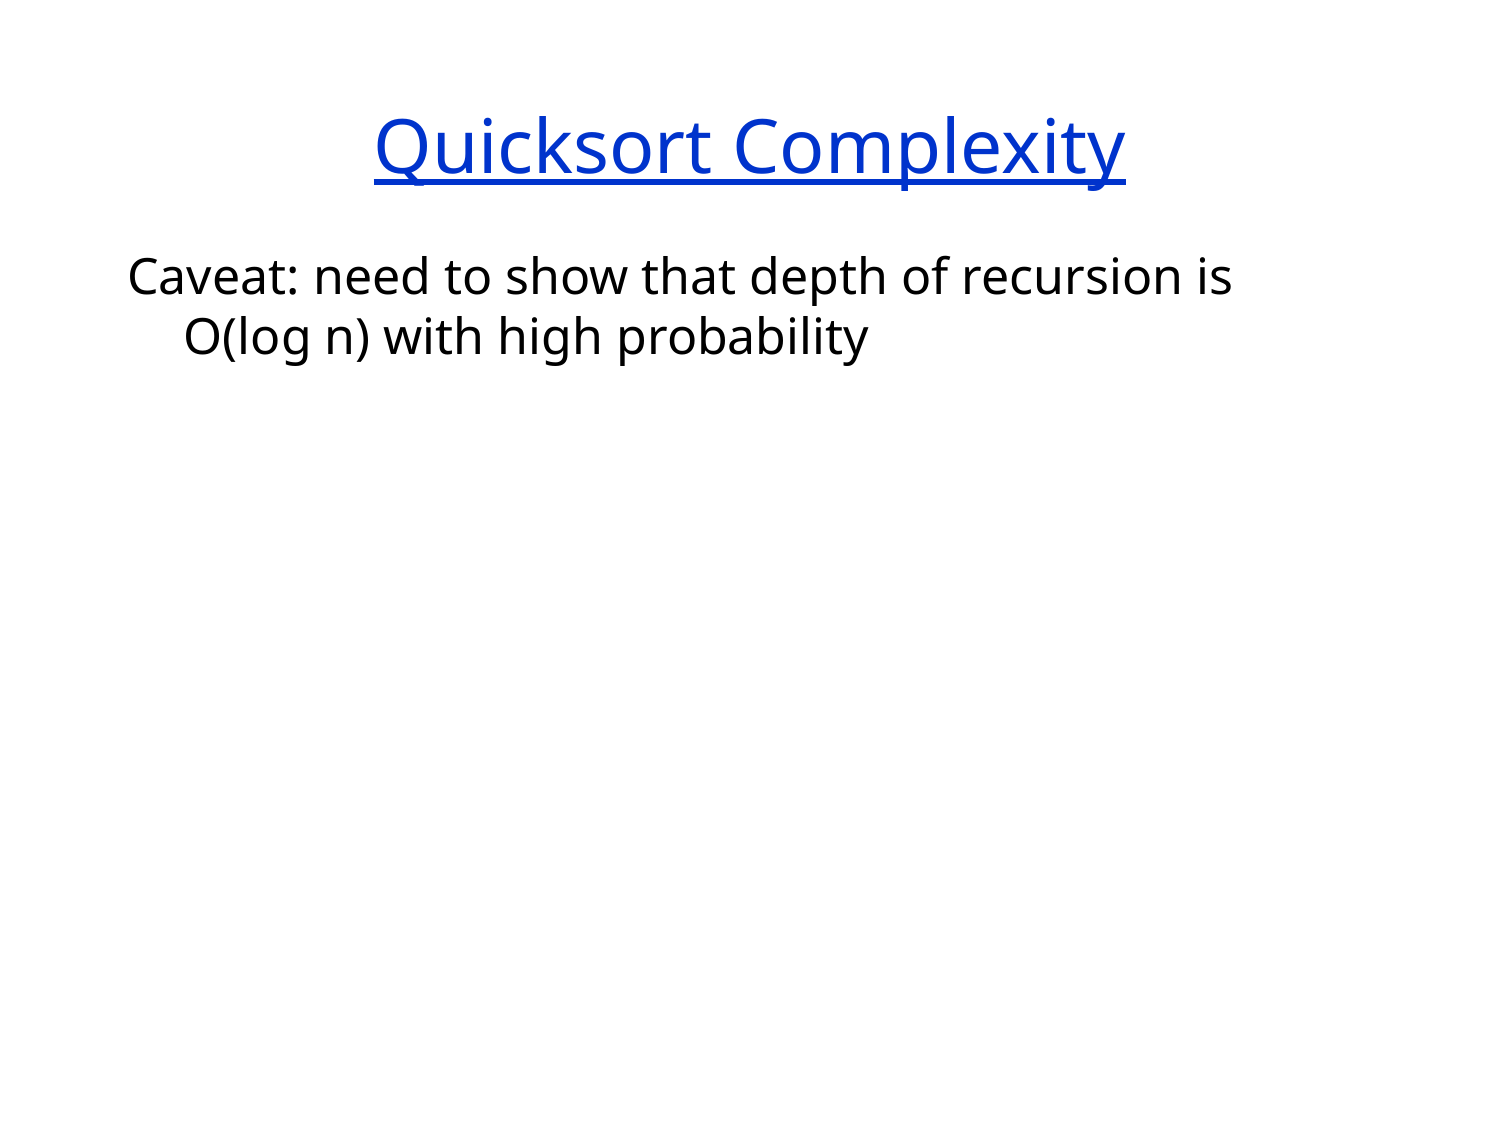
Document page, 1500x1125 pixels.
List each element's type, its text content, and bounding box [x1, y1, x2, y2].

title Quicksort Complexity [112, 75, 1388, 213]
list Caveat: need to show that depth of recursion is O(log n) with high probability [112, 237, 1388, 1000]
